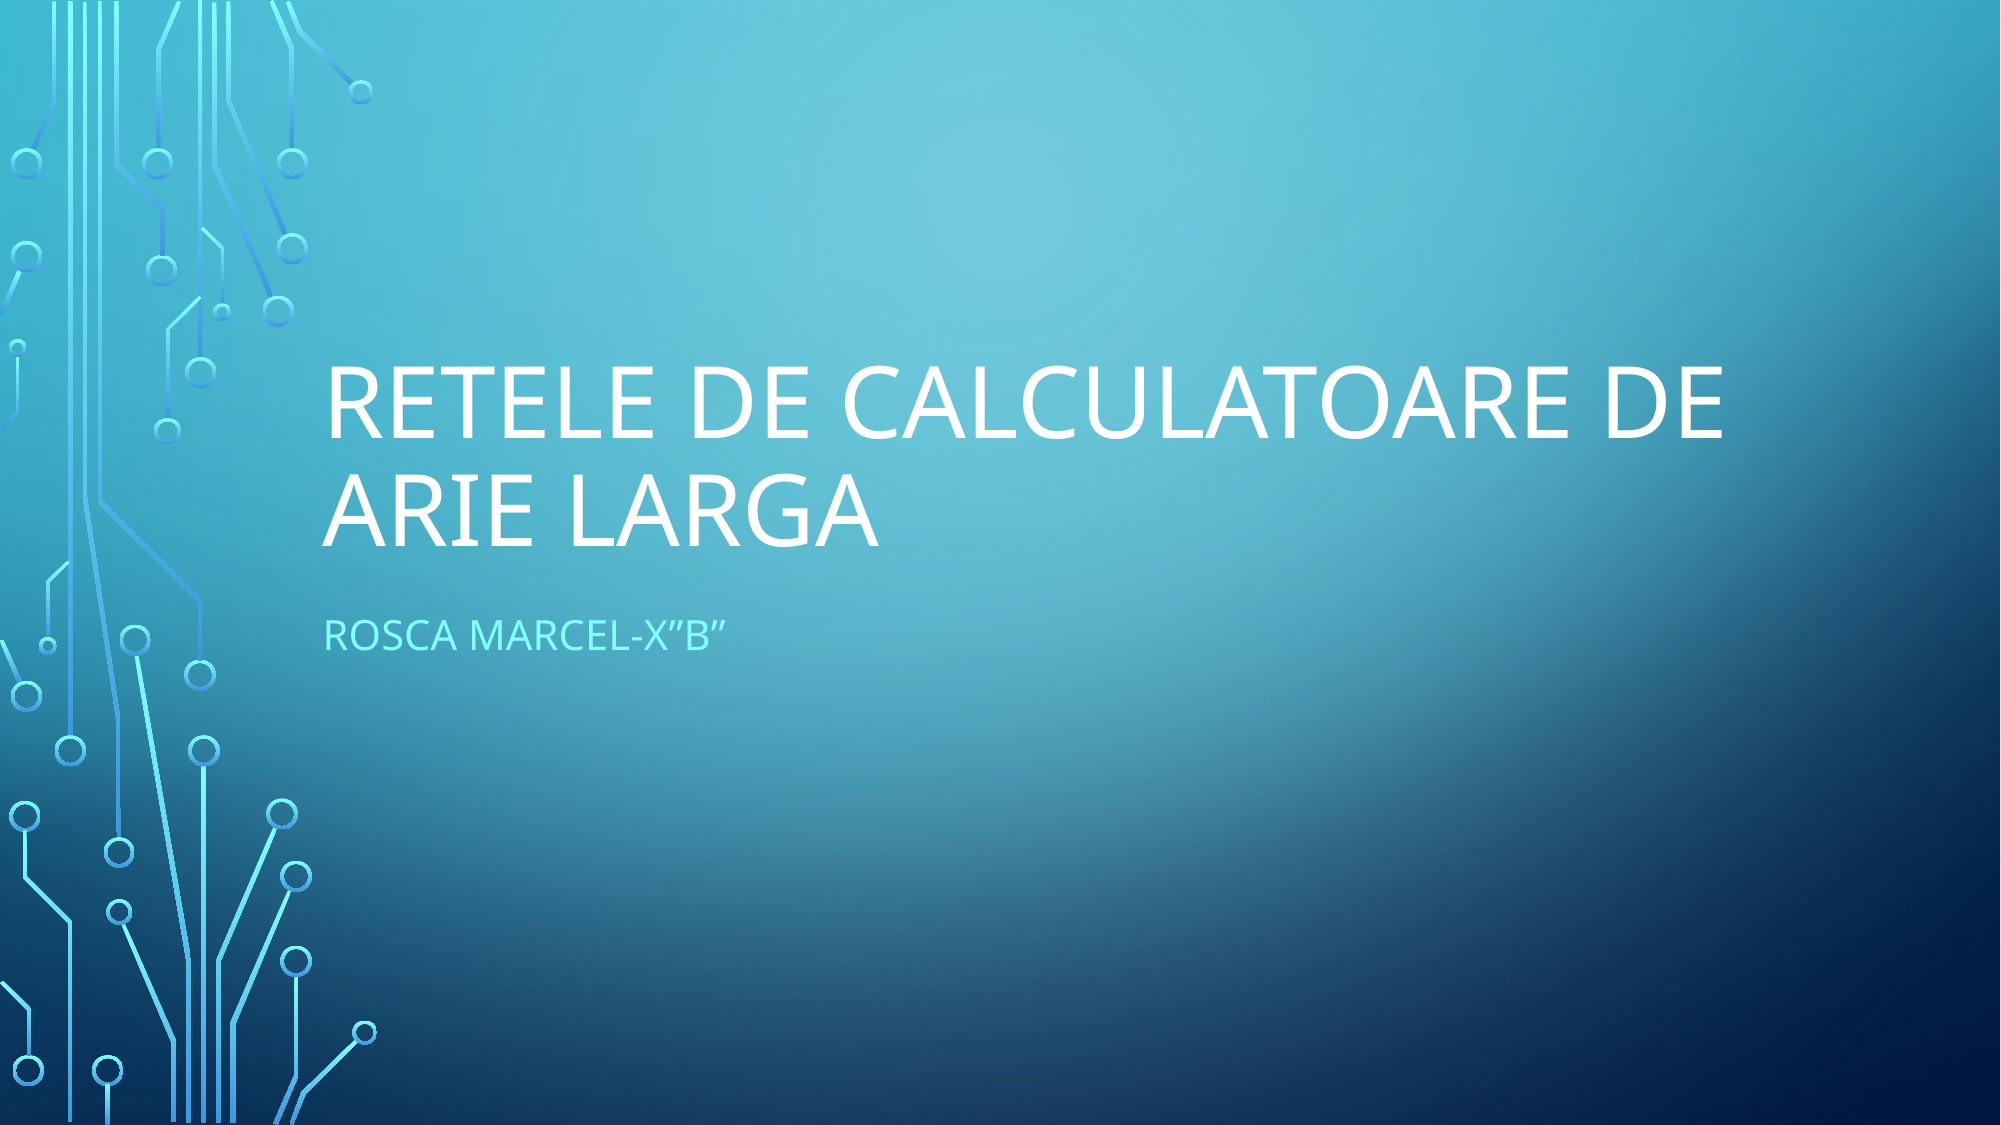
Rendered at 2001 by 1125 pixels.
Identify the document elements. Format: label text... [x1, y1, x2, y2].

subtitle Rosca marcel-X”B” [307, 590, 1750, 863]
title Retele de calculatoare de arie larga [307, 184, 1750, 576]
